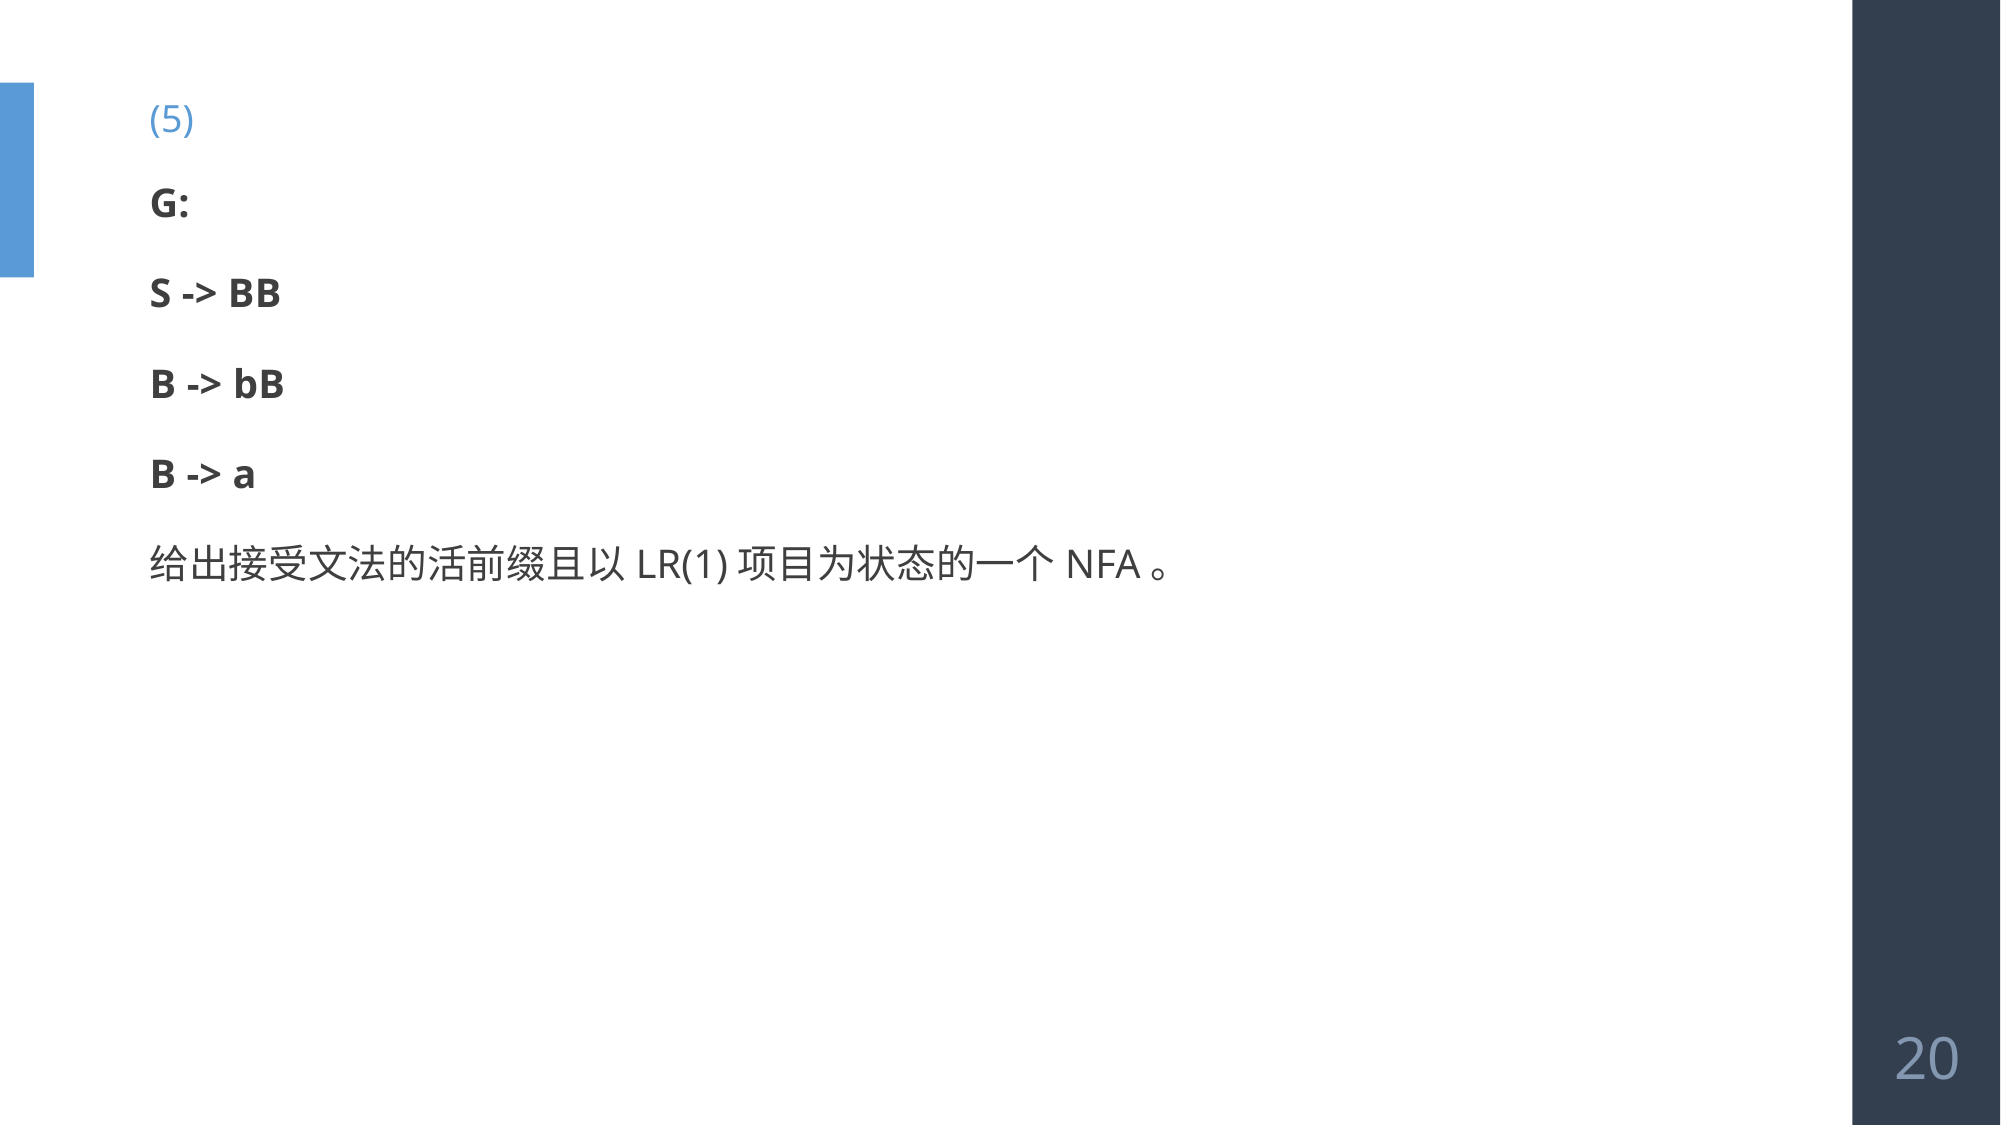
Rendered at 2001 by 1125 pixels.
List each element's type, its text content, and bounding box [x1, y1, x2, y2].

slide_number 20 [1852, 1012, 2000, 1110]
list G: S -> BB B -> bB B -> a 给出接受文法的活前缀且以LR(1)项目为状态的一个NFA。 [134, 161, 1734, 1086]
list (5) [134, 82, 1734, 149]
